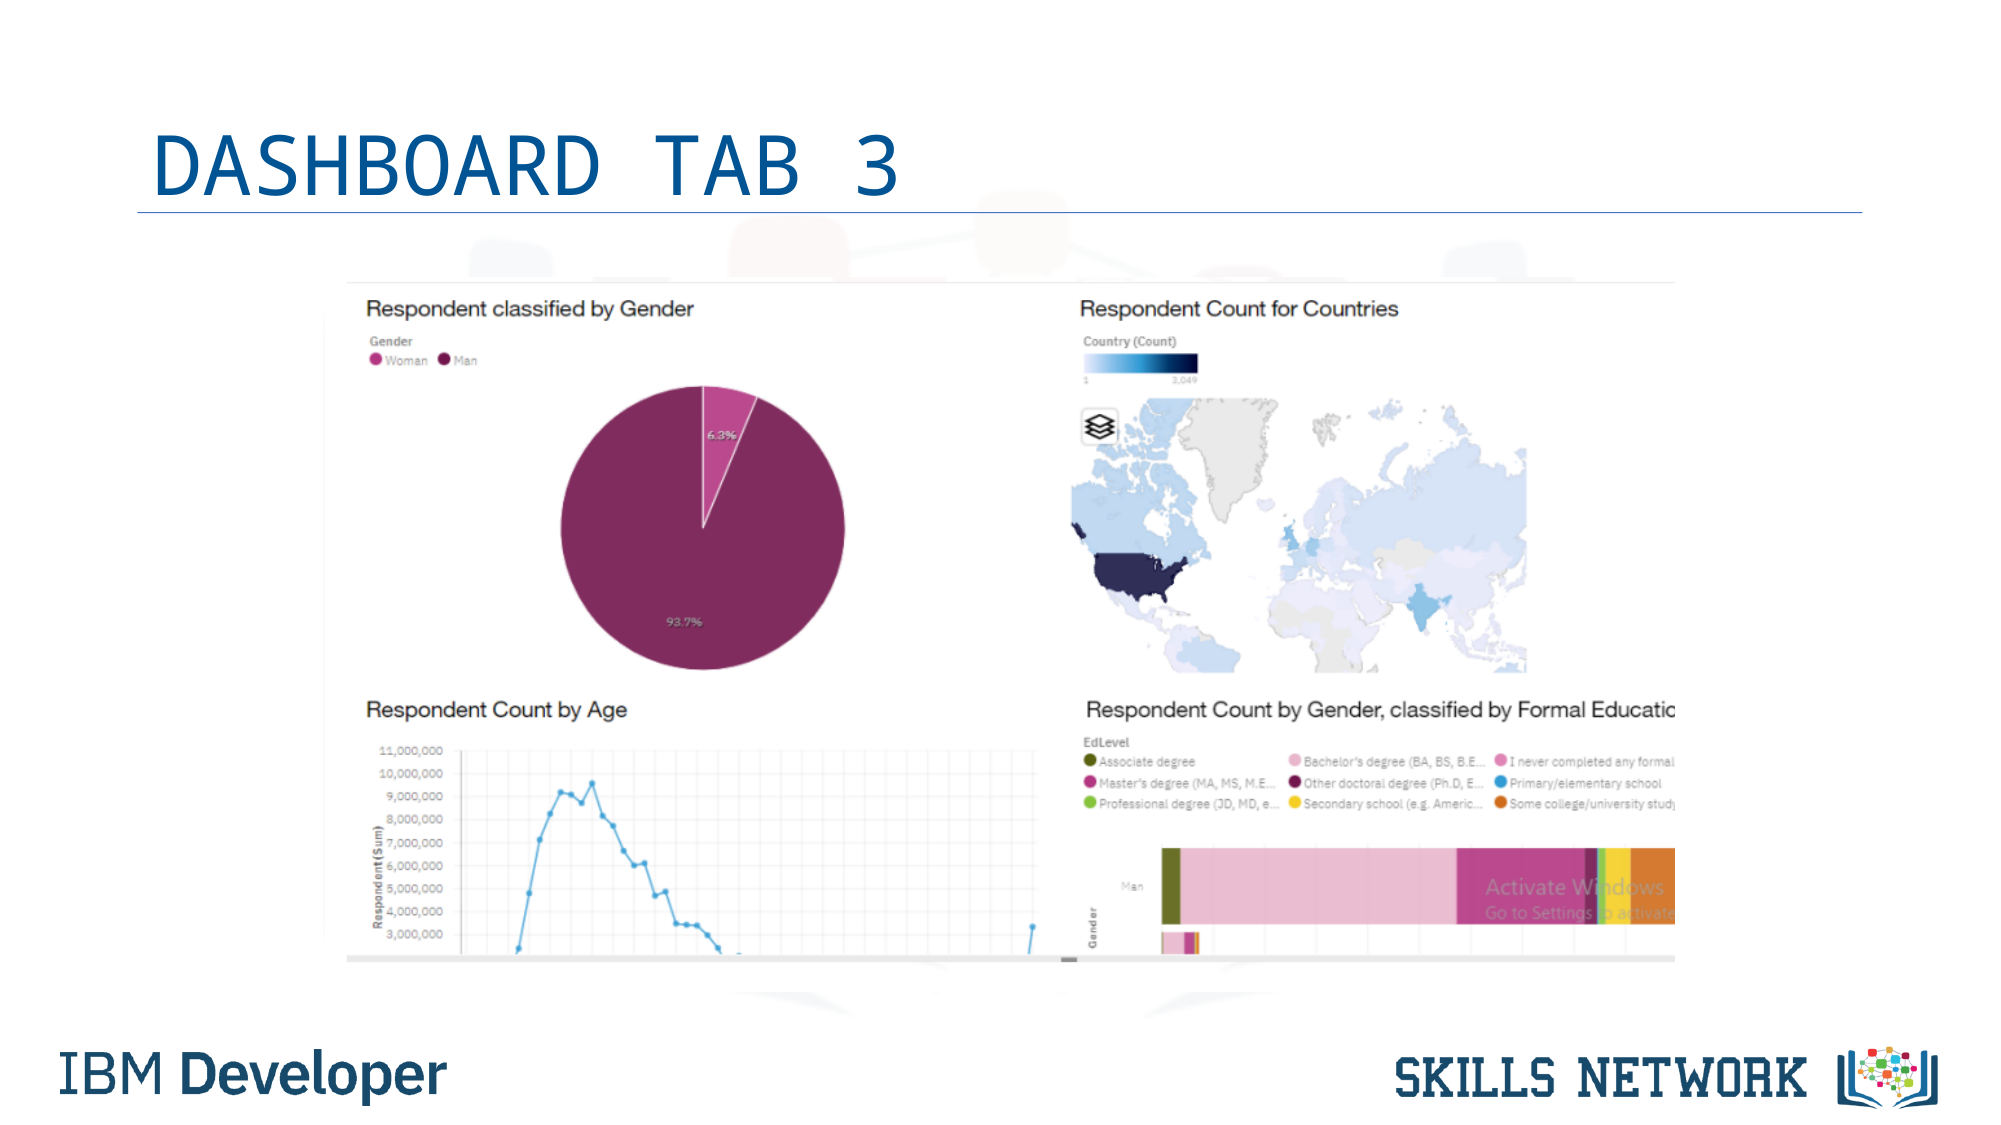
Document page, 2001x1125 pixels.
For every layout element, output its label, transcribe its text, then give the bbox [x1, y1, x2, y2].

title DASHBOARD TAB 3 [137, 59, 1863, 278]
picture [1390, 1045, 1945, 1111]
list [325, 277, 1675, 992]
picture [55, 1045, 459, 1108]
